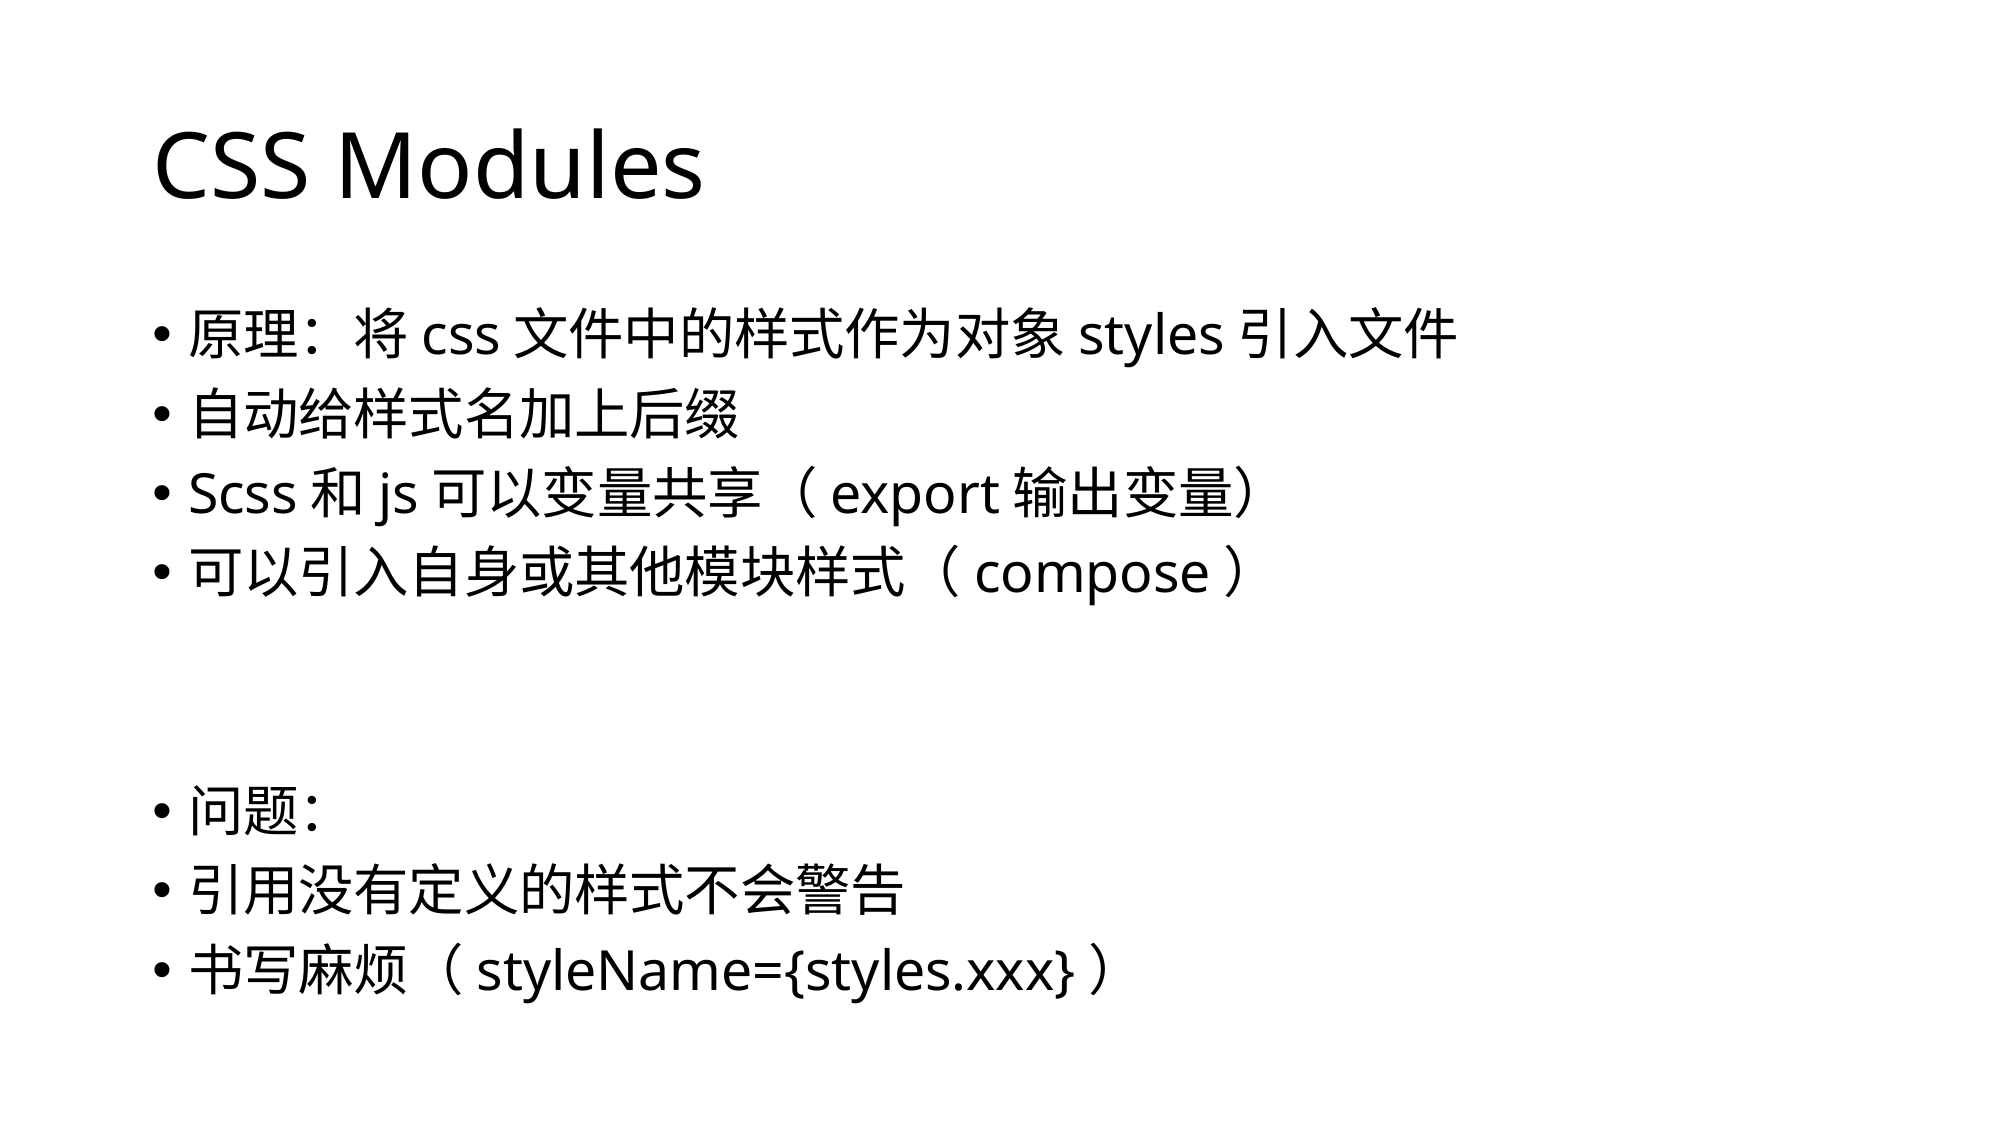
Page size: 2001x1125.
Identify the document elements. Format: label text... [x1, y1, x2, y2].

list 原理：将css文件中的样式作为对象styles引入文件 自动给样式名加上后缀 Scss和js可以变量共享（export输出变量） 可以引入自身或其他模块样式（compose） 问题： 引用没有定义的样式不会警告 书写麻烦（styleName={styles.xxx}） [137, 299, 1863, 1014]
title CSS Modules [137, 59, 1863, 278]
